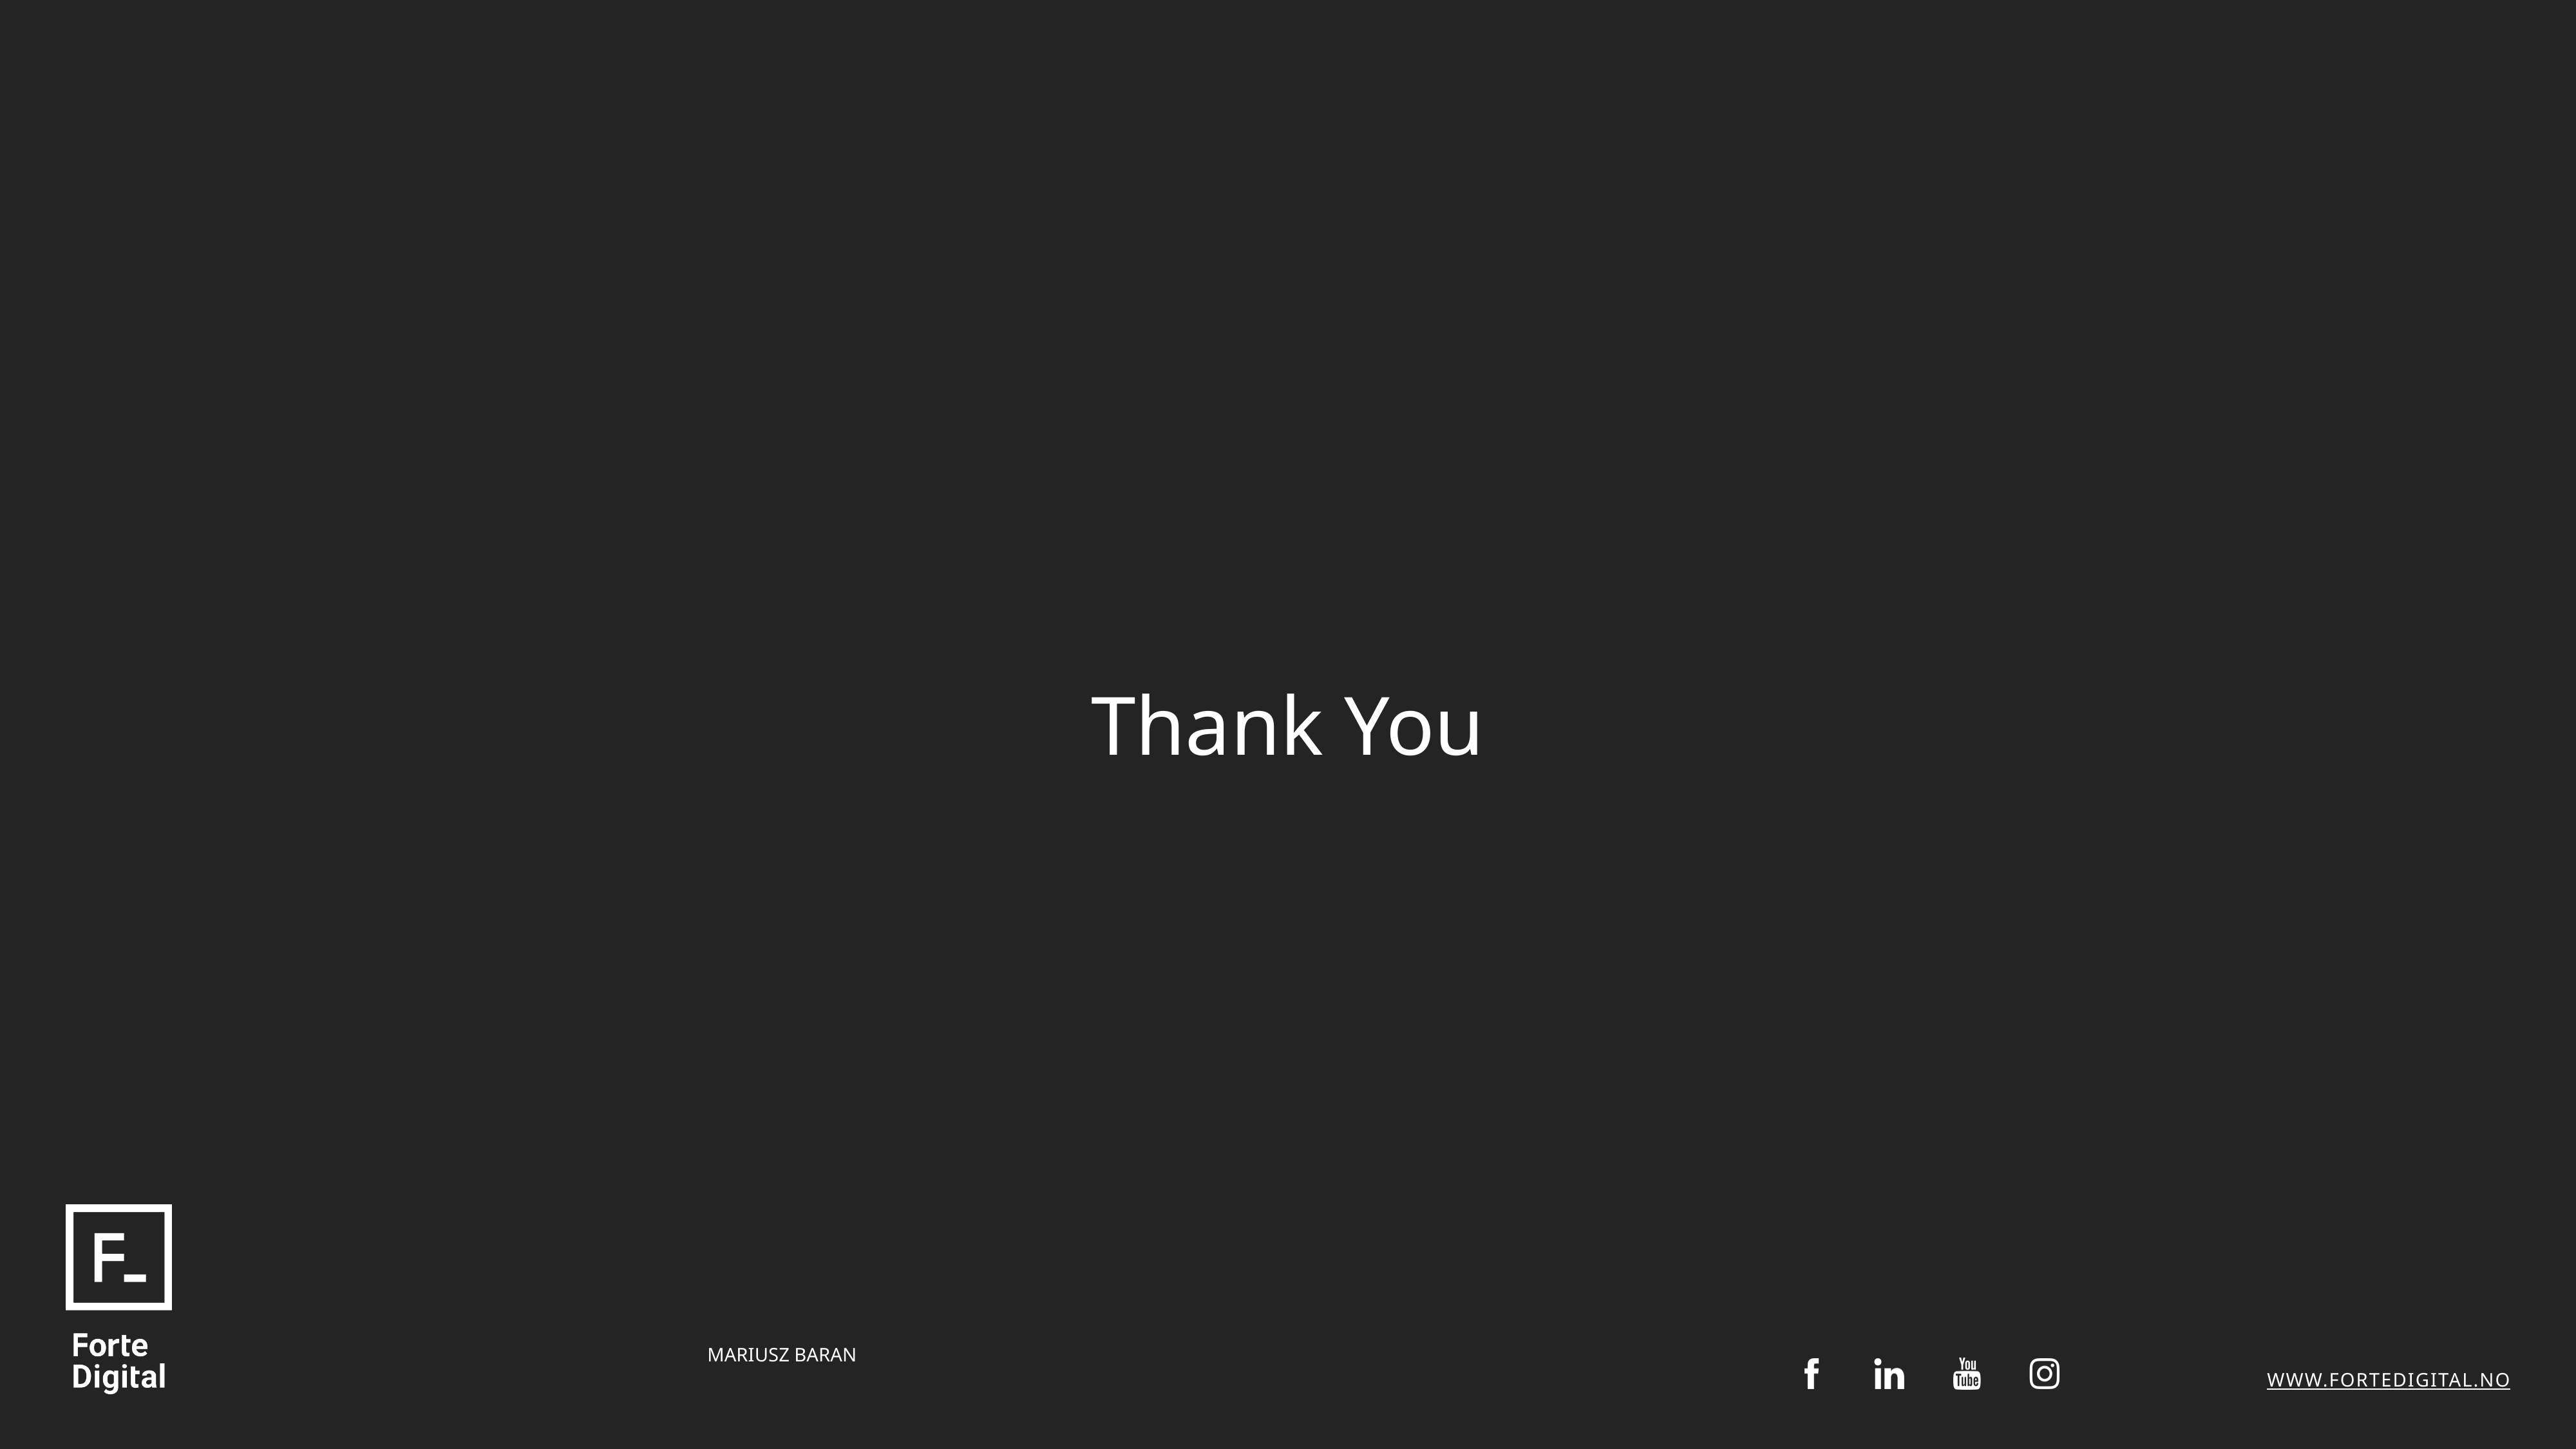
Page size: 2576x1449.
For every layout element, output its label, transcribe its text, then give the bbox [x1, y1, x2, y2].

picture [66, 1204, 172, 1394]
picture [1804, 1358, 2060, 1390]
list Mariusz Baran [707, 1345, 1662, 1392]
title Thank You [582, 444, 1994, 992]
